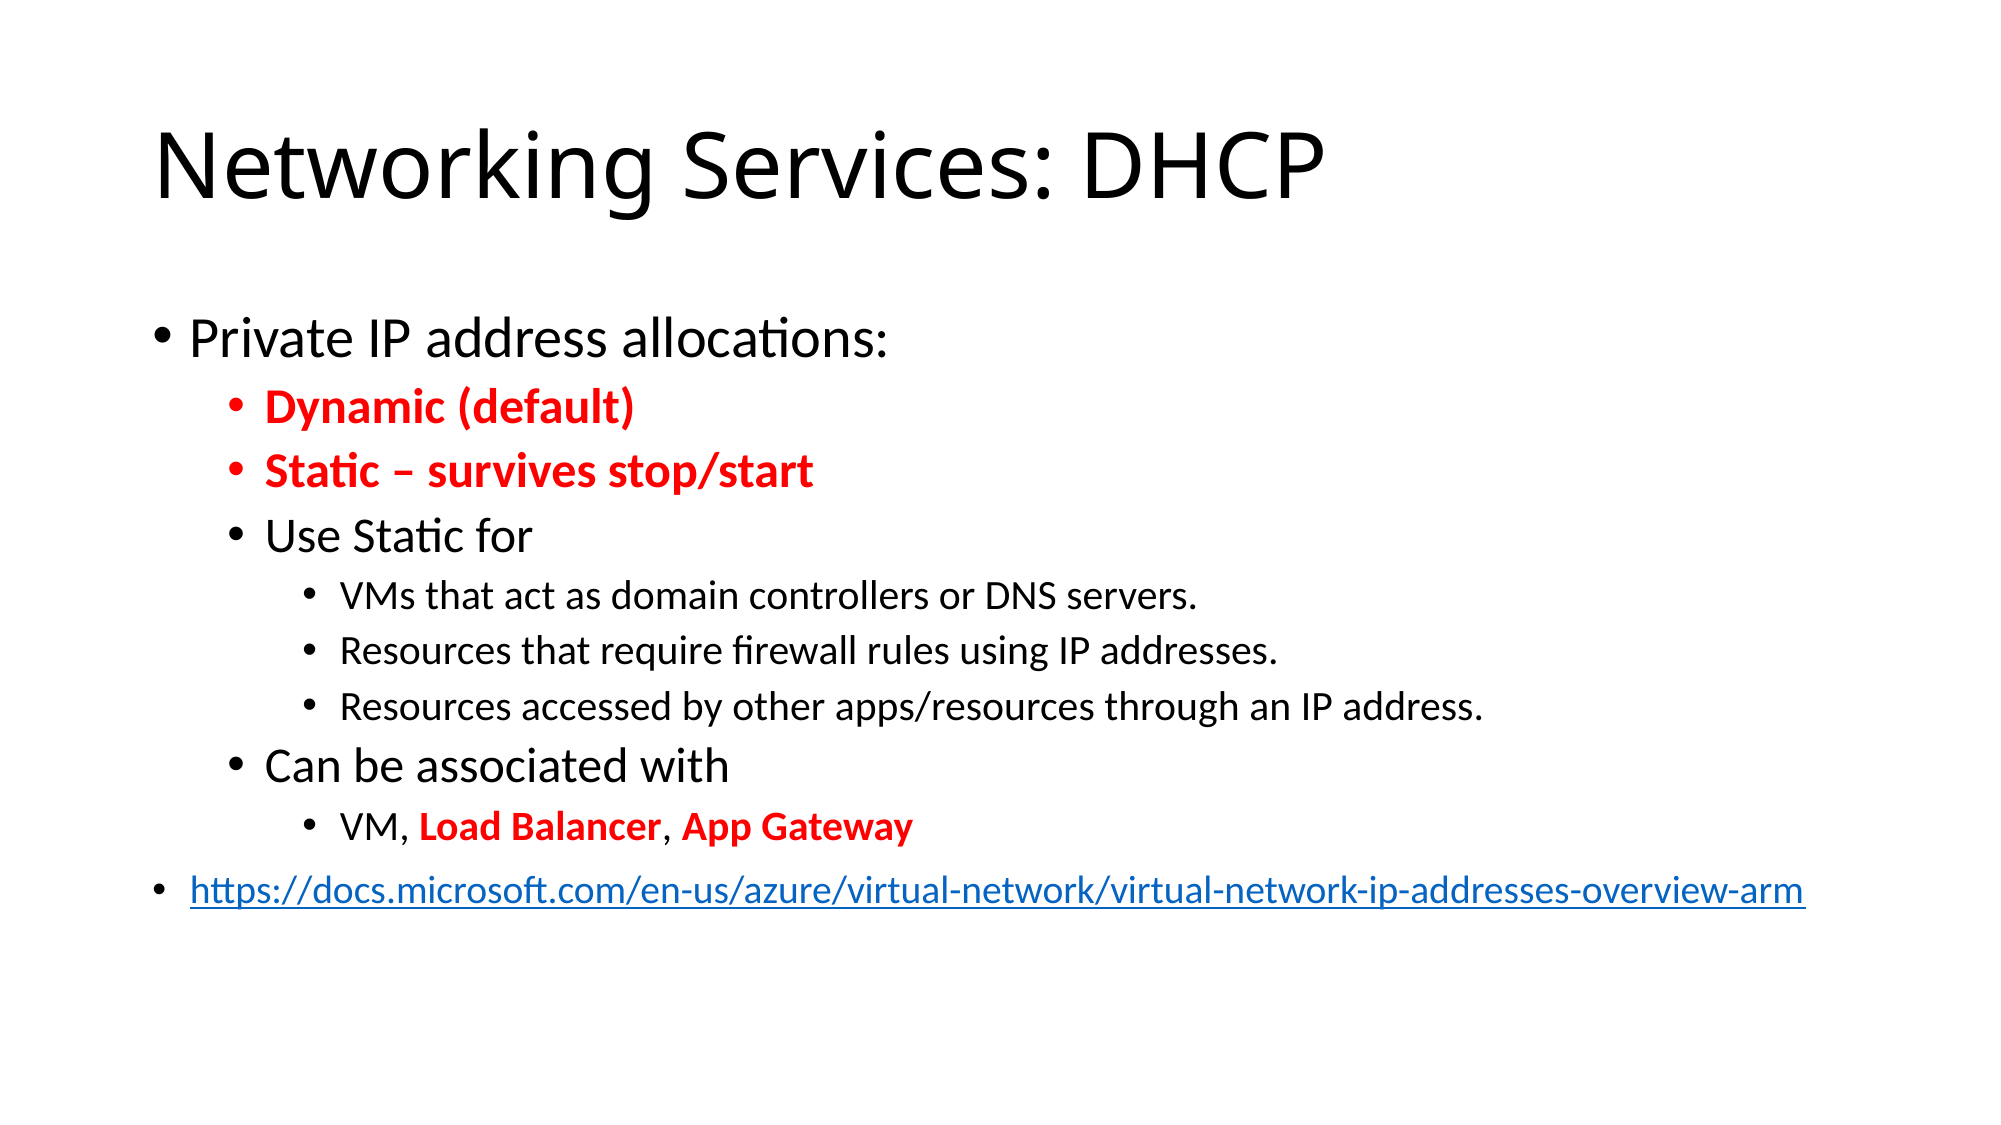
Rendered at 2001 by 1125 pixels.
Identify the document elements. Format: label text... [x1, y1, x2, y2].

title Networking Services: DHCP [137, 59, 1863, 278]
list Private IP address allocations: Dynamic (default) Static – survives stop/start Use Static for VMs that act as domain controllers or DNS servers. Resources that require firewall rules using IP addresses. Resources accessed by other apps/resources through an IP address. Can be associated with VM, Load Balancer, App Gateway https://docs.microsoft.com/en-us/azure/virtual-network/virtual-network-ip-addresses-overview-arm [137, 299, 1863, 1014]
